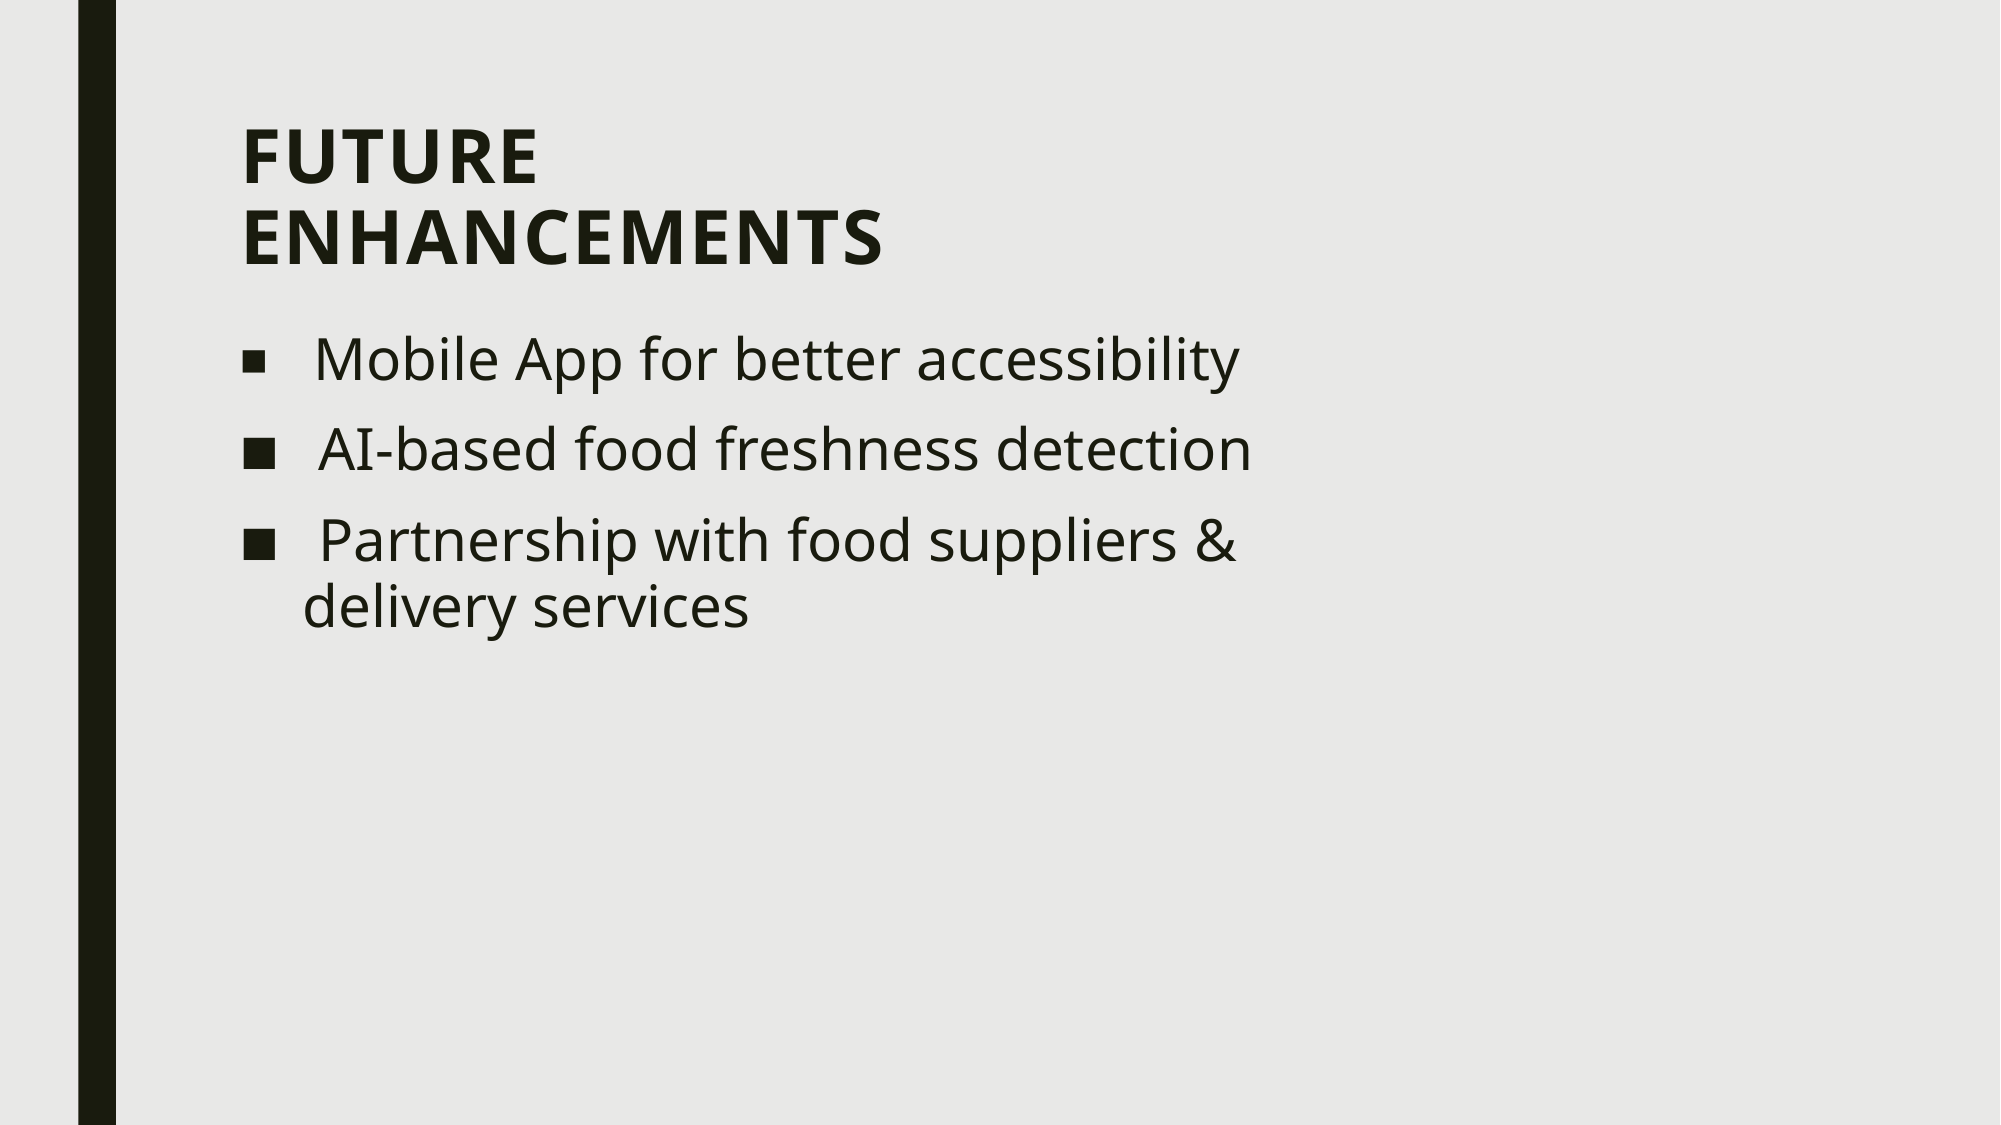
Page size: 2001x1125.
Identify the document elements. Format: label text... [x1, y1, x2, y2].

title Future Enhancements [225, 112, 930, 320]
list Mobile App for better accessibility AI-based food freshness detection Partnership with food suppliers & delivery services [225, 320, 1411, 1125]
